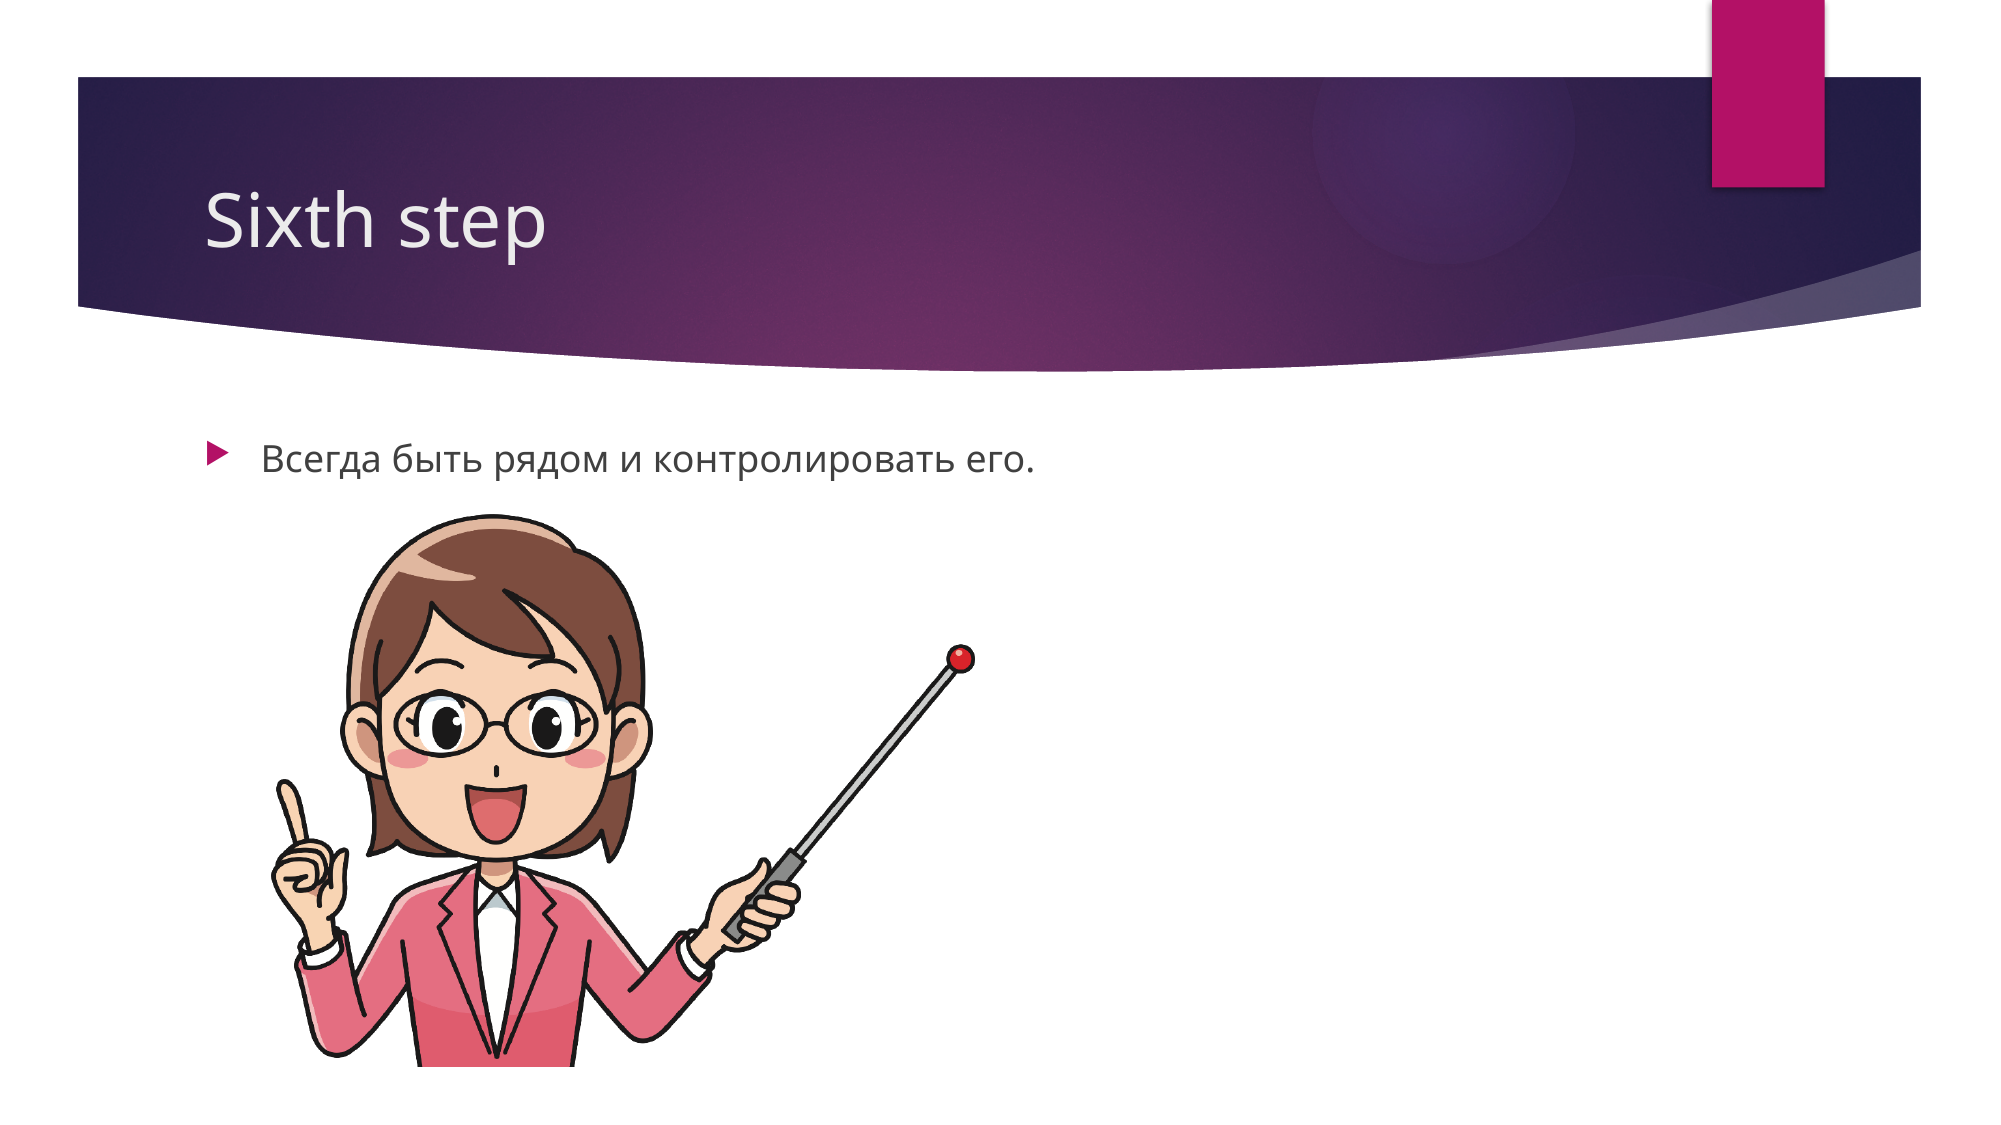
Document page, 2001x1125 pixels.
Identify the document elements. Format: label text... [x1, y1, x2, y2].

picture [271, 513, 976, 1067]
title Sixth step [189, 159, 1627, 276]
list Всегда быть рядом и контролировать его. [189, 427, 1638, 988]
